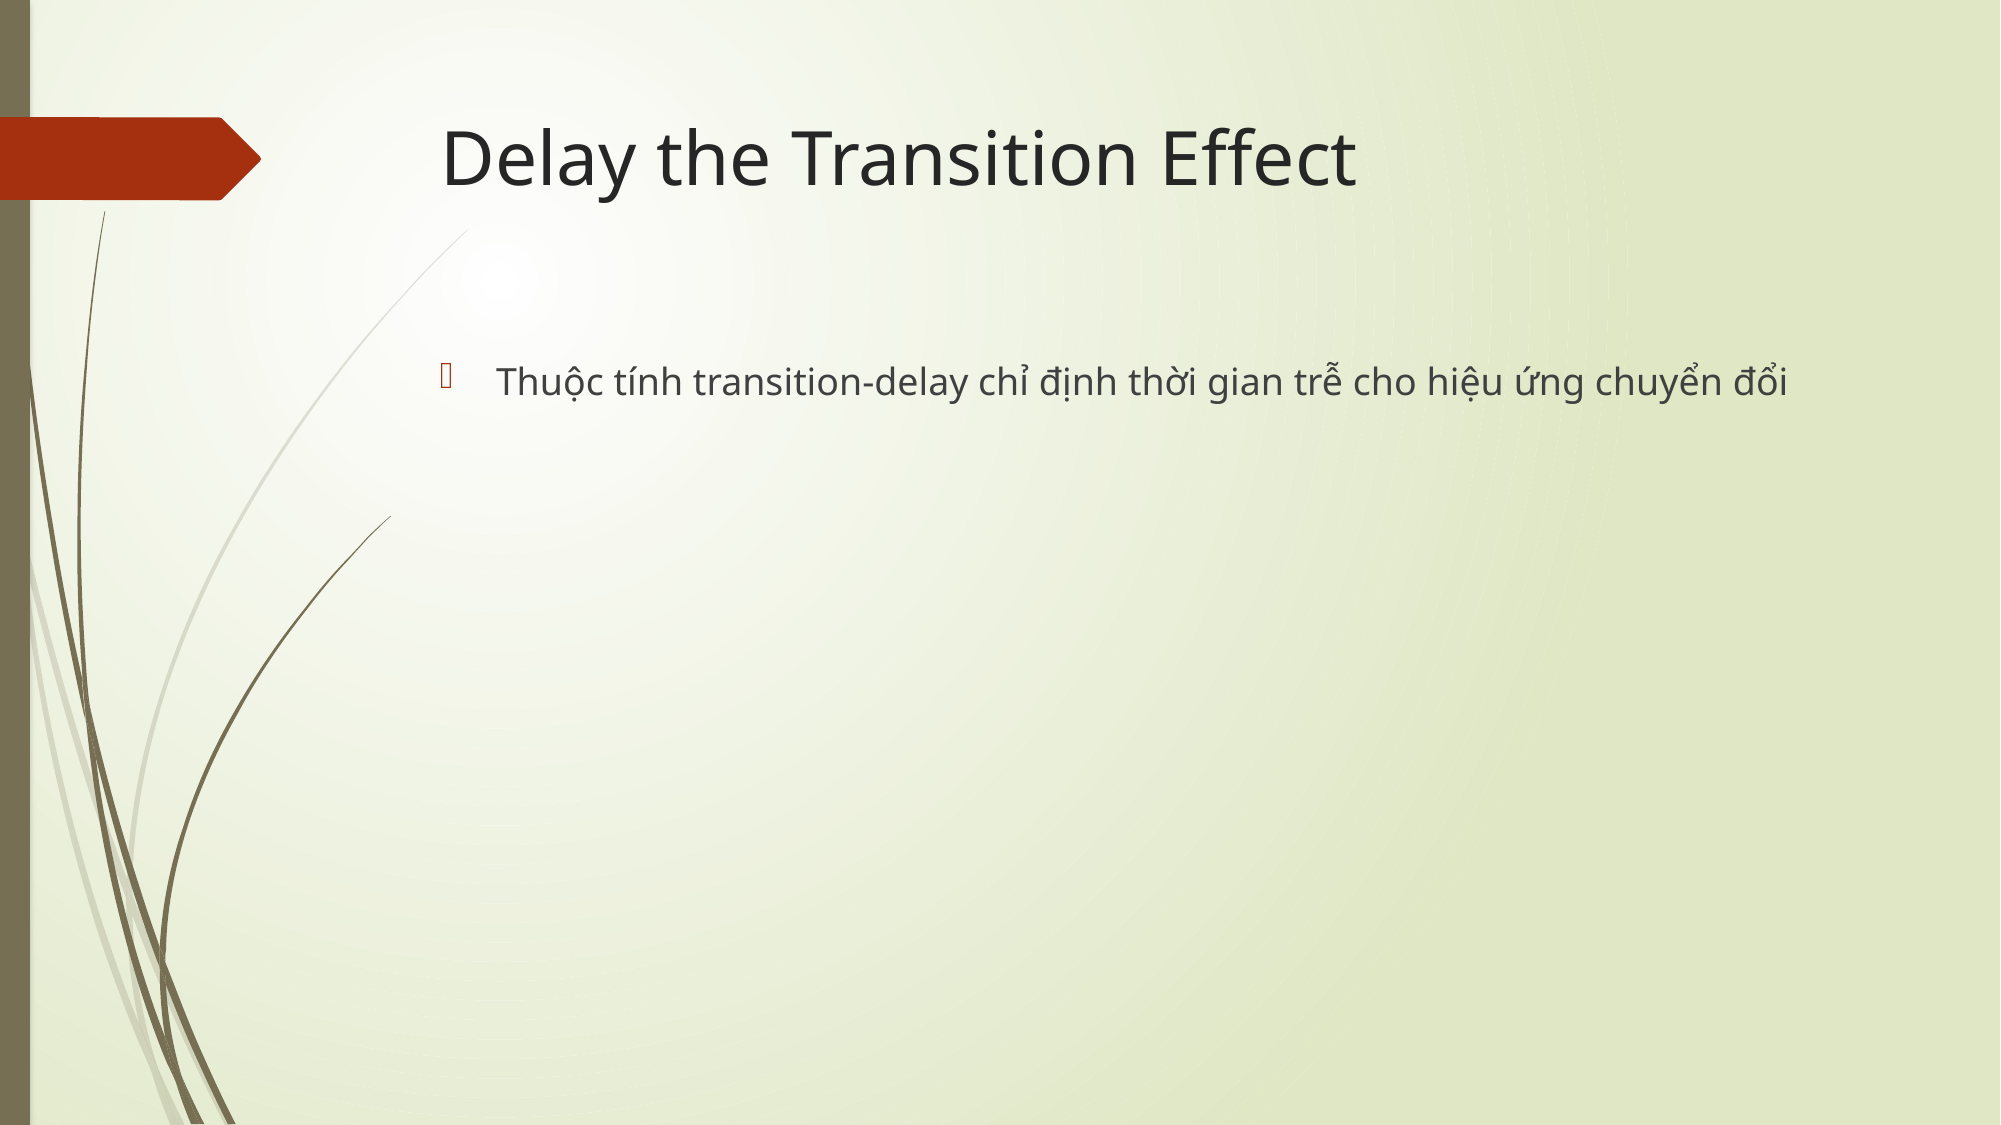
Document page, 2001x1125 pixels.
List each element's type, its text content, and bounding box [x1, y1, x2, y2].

title Delay the Transition Effect [425, 102, 1888, 313]
list Thuộc tính transition-delay chỉ định thời gian trễ cho hiệu ứng chuyển đổi [424, 350, 1888, 970]
